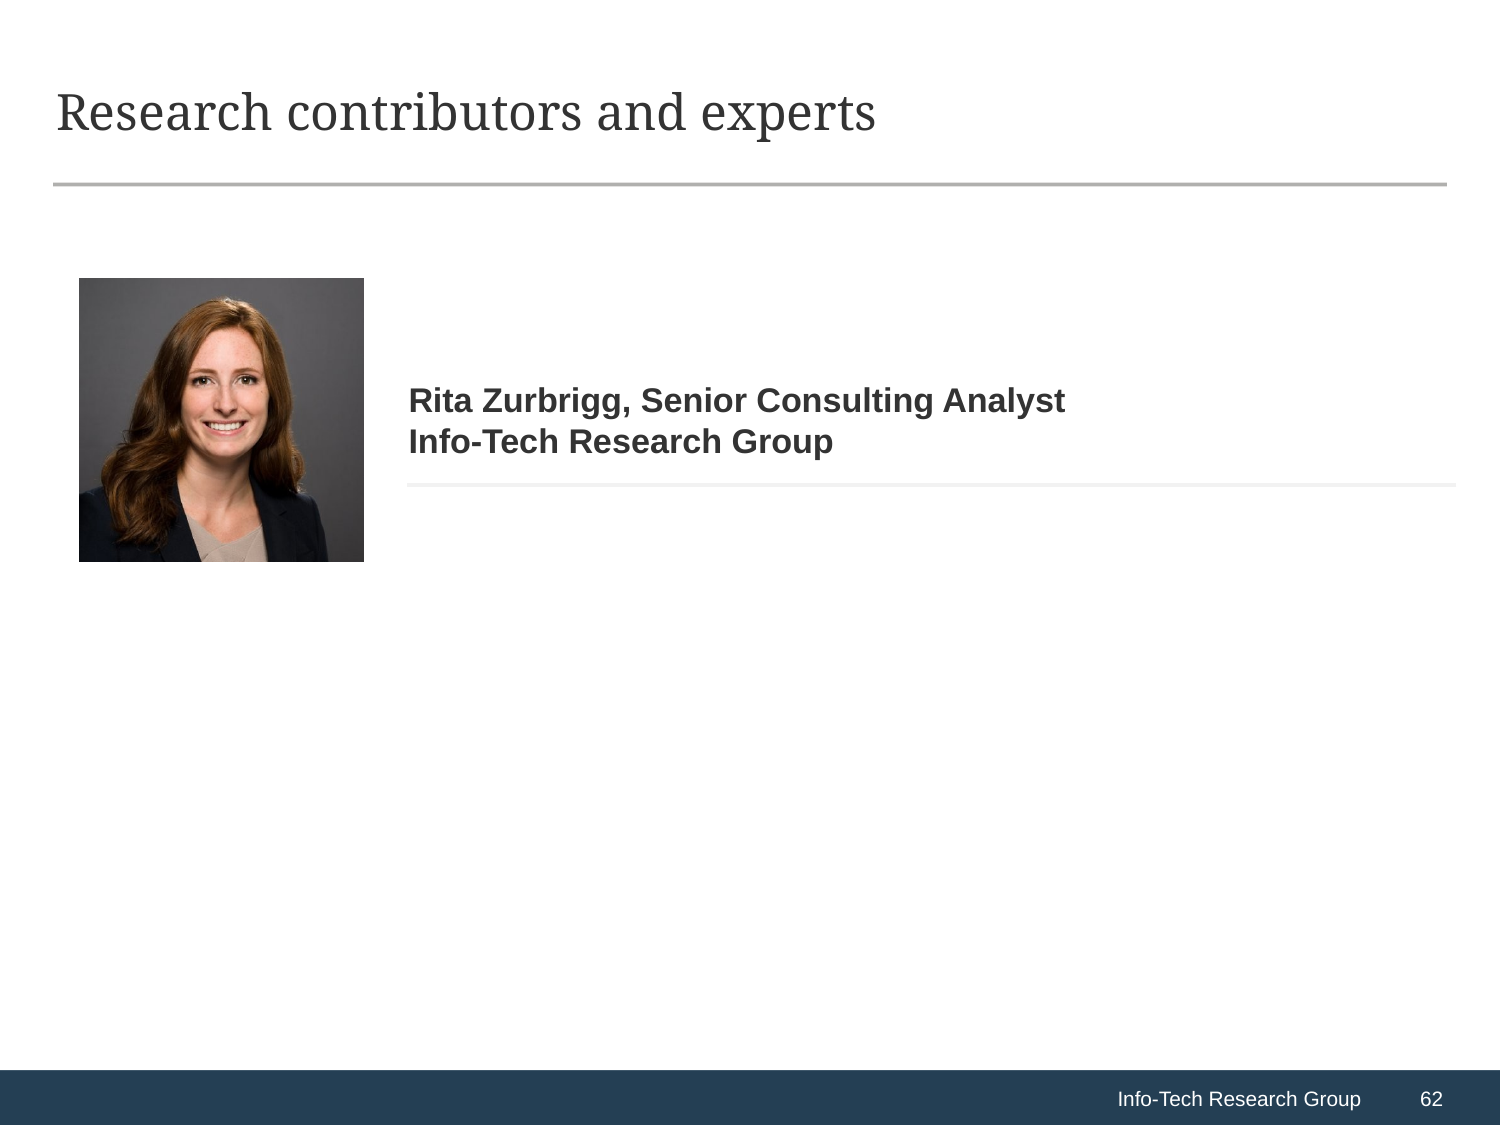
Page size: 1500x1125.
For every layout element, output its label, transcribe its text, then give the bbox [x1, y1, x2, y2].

title Research contributors and experts [41, 42, 1457, 185]
text_box Rita Zurbrigg, Senior Consulting Analyst Info-Tech Research Group [393, 370, 1360, 468]
picture [79, 277, 364, 562]
